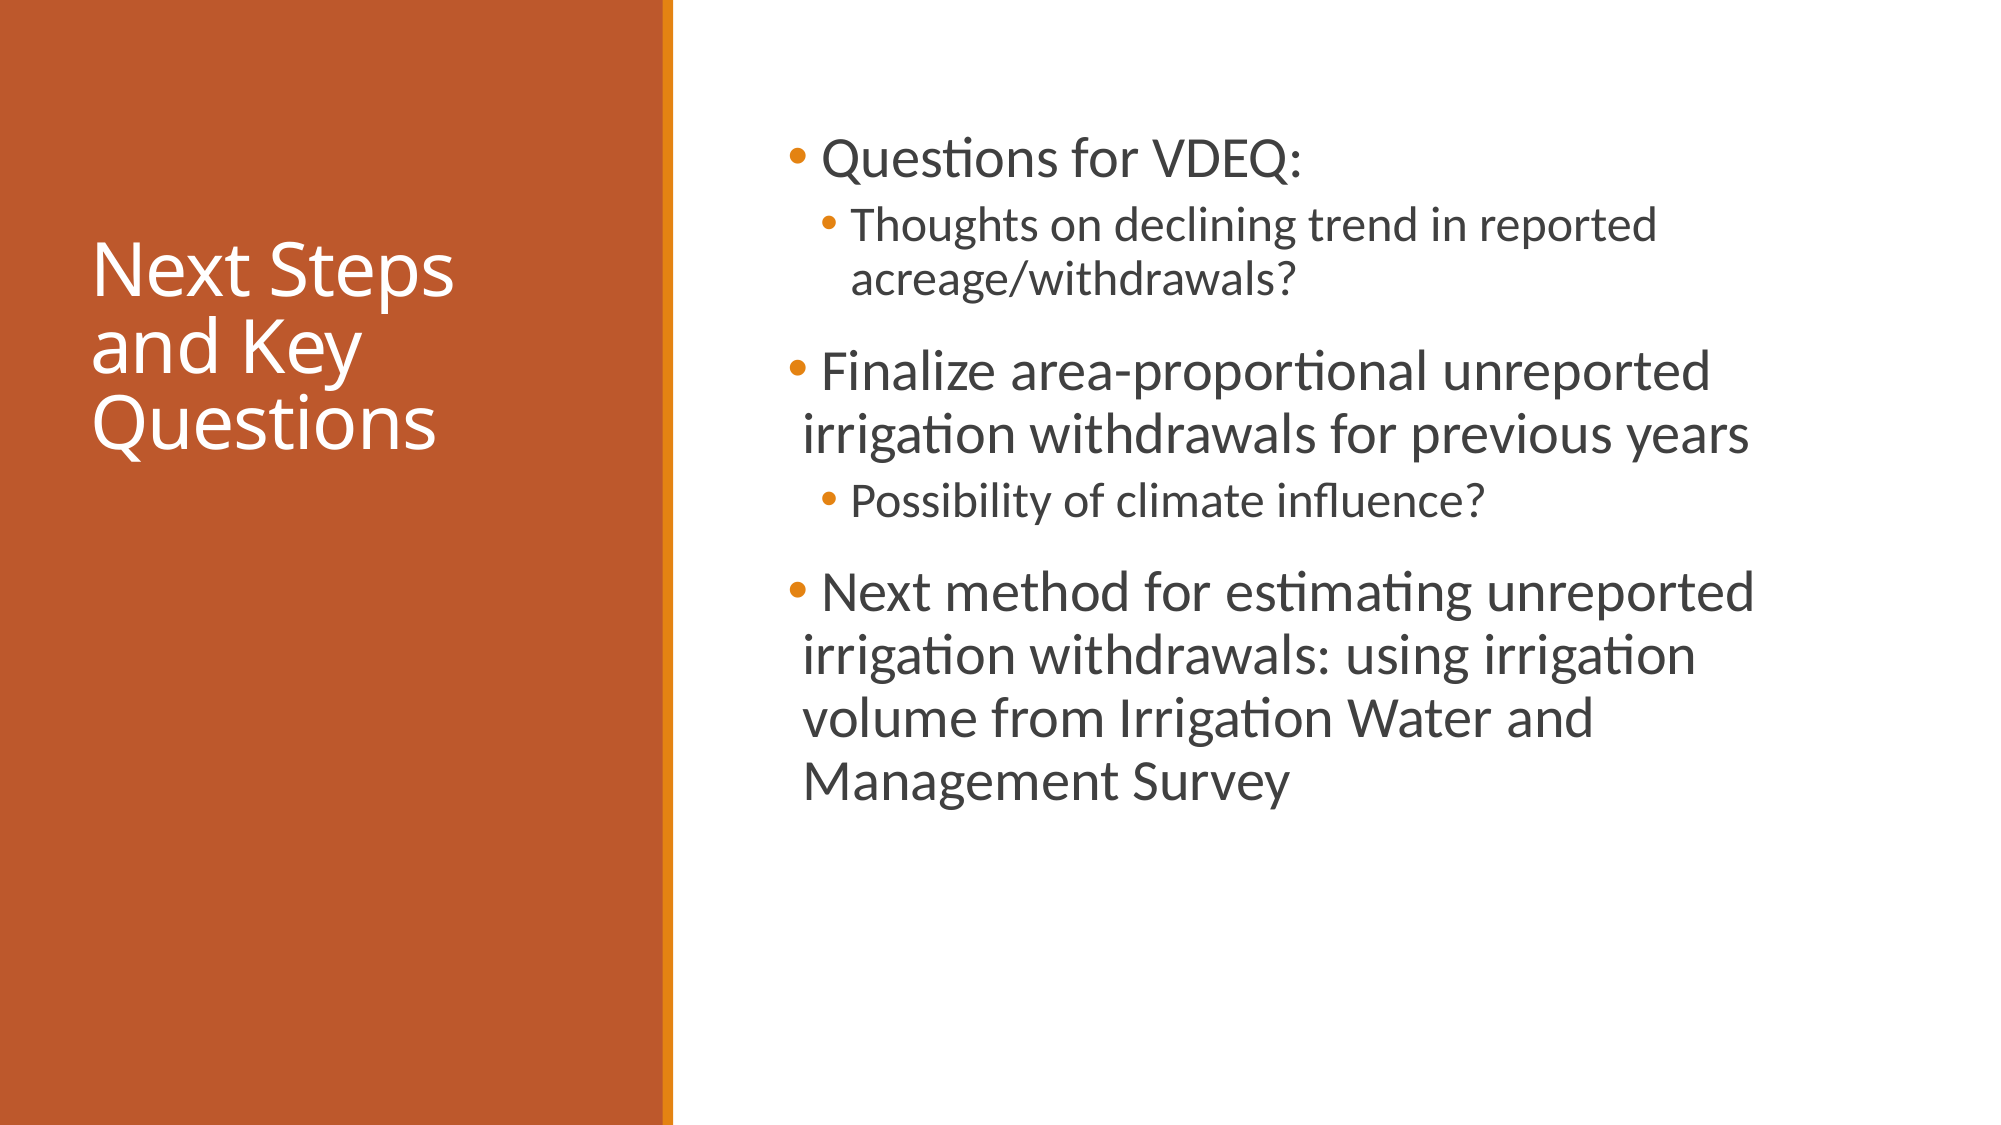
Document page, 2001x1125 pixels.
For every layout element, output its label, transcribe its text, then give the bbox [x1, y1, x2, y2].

list Questions for VDEQ: Thoughts on declining trend in reported acreage/withdrawals? Finalize area-proportional unreported irrigation withdrawals for previous years Possibility of climate influence? Next method for estimating unreported irrigation withdrawals: using irrigation volume from Irrigation Water and Management Survey [787, 120, 1853, 983]
title Next Steps and Key Questions [75, 97, 600, 473]
